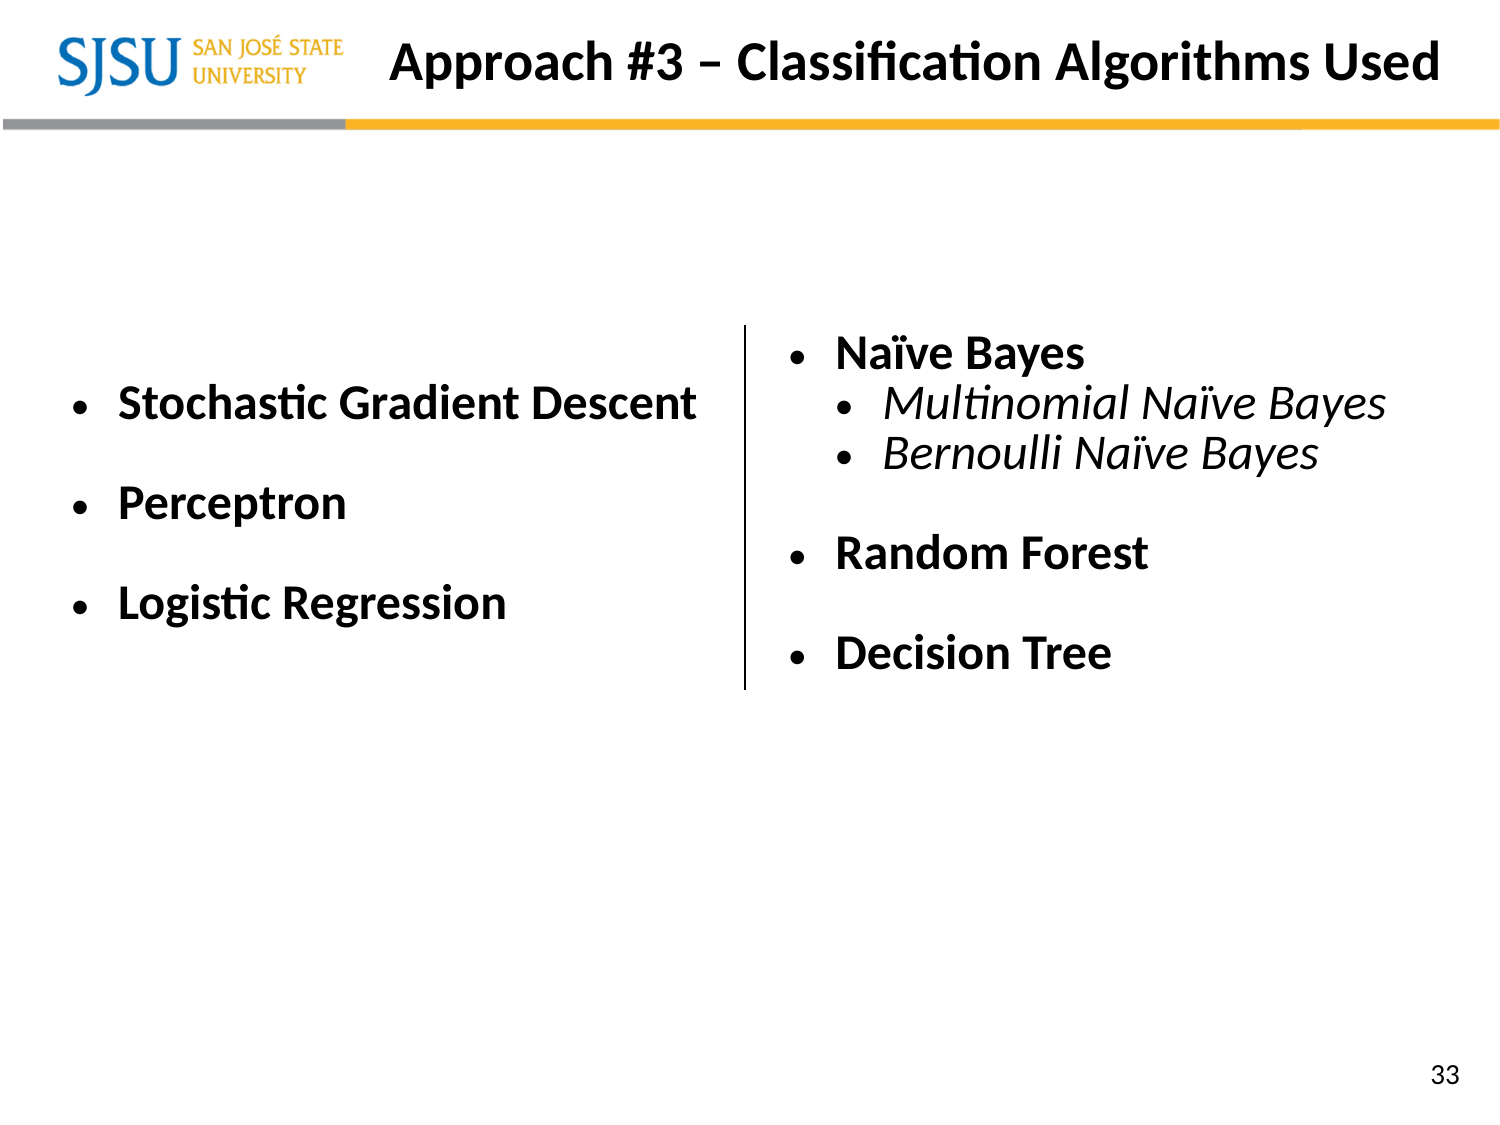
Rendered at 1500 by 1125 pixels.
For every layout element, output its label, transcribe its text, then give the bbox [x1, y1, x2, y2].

title Approach #3 – Classification Algorithms Used [354, 12, 1477, 104]
picture [3, 0, 1500, 708]
table_header Stochastic Gradient Descent Perceptron Logistic Regression [56, 325, 744, 690]
slide_number 33 [1315, 1042, 1475, 1103]
table_header Naïve Bayes Multinomial Naïve Bayes Bernoulli Naïve Bayes Random Forest Decision Tree [746, 325, 1406, 690]
